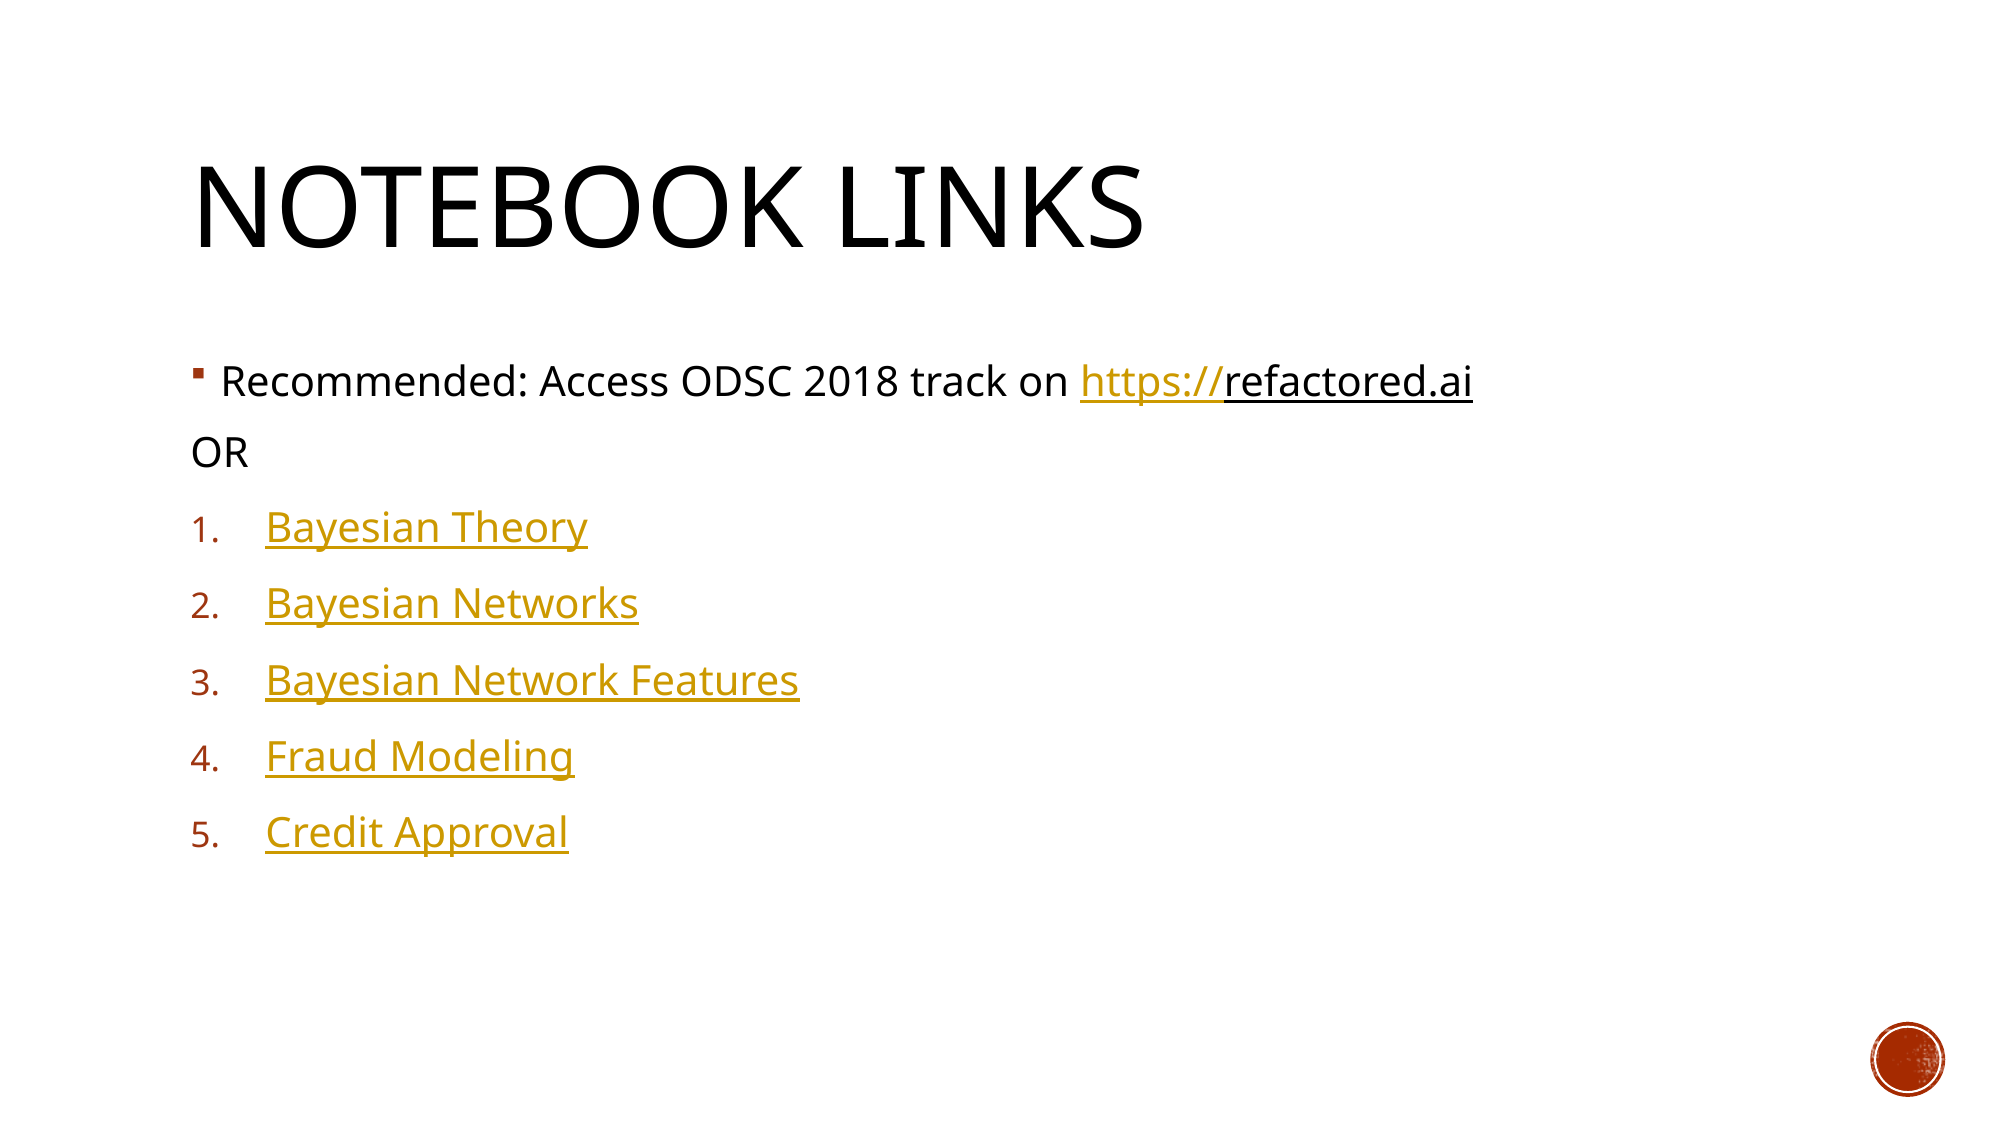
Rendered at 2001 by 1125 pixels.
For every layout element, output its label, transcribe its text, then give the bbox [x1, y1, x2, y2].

list Recommended: Access ODSC 2018 track on https://refactored.ai OR Bayesian Theory Bayesian Networks Bayesian Network Features Fraud Modeling Credit Approval [175, 348, 1826, 1013]
title Notebook Links [175, 79, 1826, 344]
